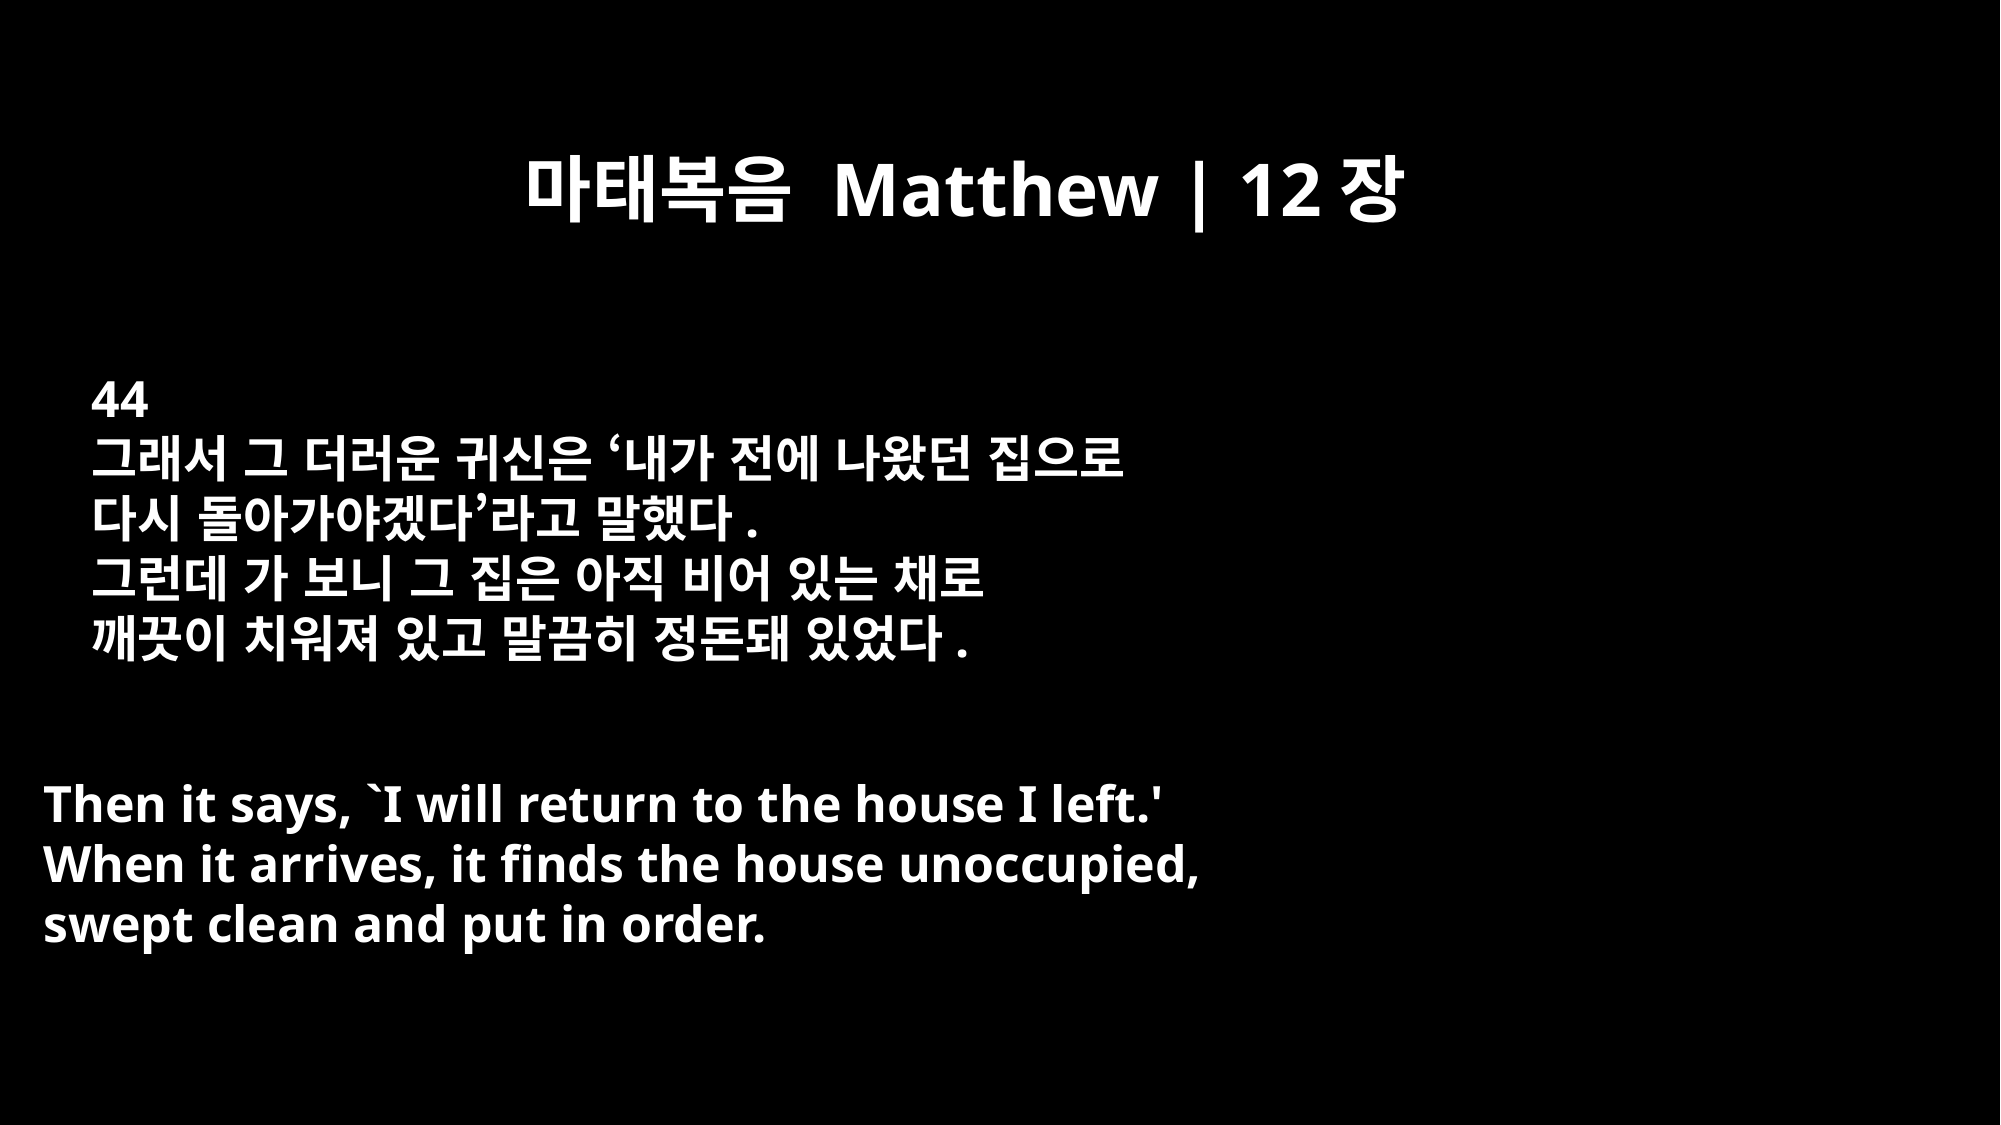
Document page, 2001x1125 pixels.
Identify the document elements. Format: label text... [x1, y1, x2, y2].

text_box Then it says, `I will return to the house I left.' When it arrives, it finds the house unoccupied, swept clean and put in order. [28, 764, 1217, 960]
text_box 44 그래서 그 더러운 귀신은 ‘내가 전에 나왔던 집으로 다시 돌아가야겠다’라고 말했다. 그런데 가 보니 그 집은 아직 비어 있는 채로 깨끗이 치워져 있고 말끔히 정돈돼 있었다. [76, 359, 1141, 675]
text_box 마태복음 Matthew | 12장 [510, 136, 1422, 239]
